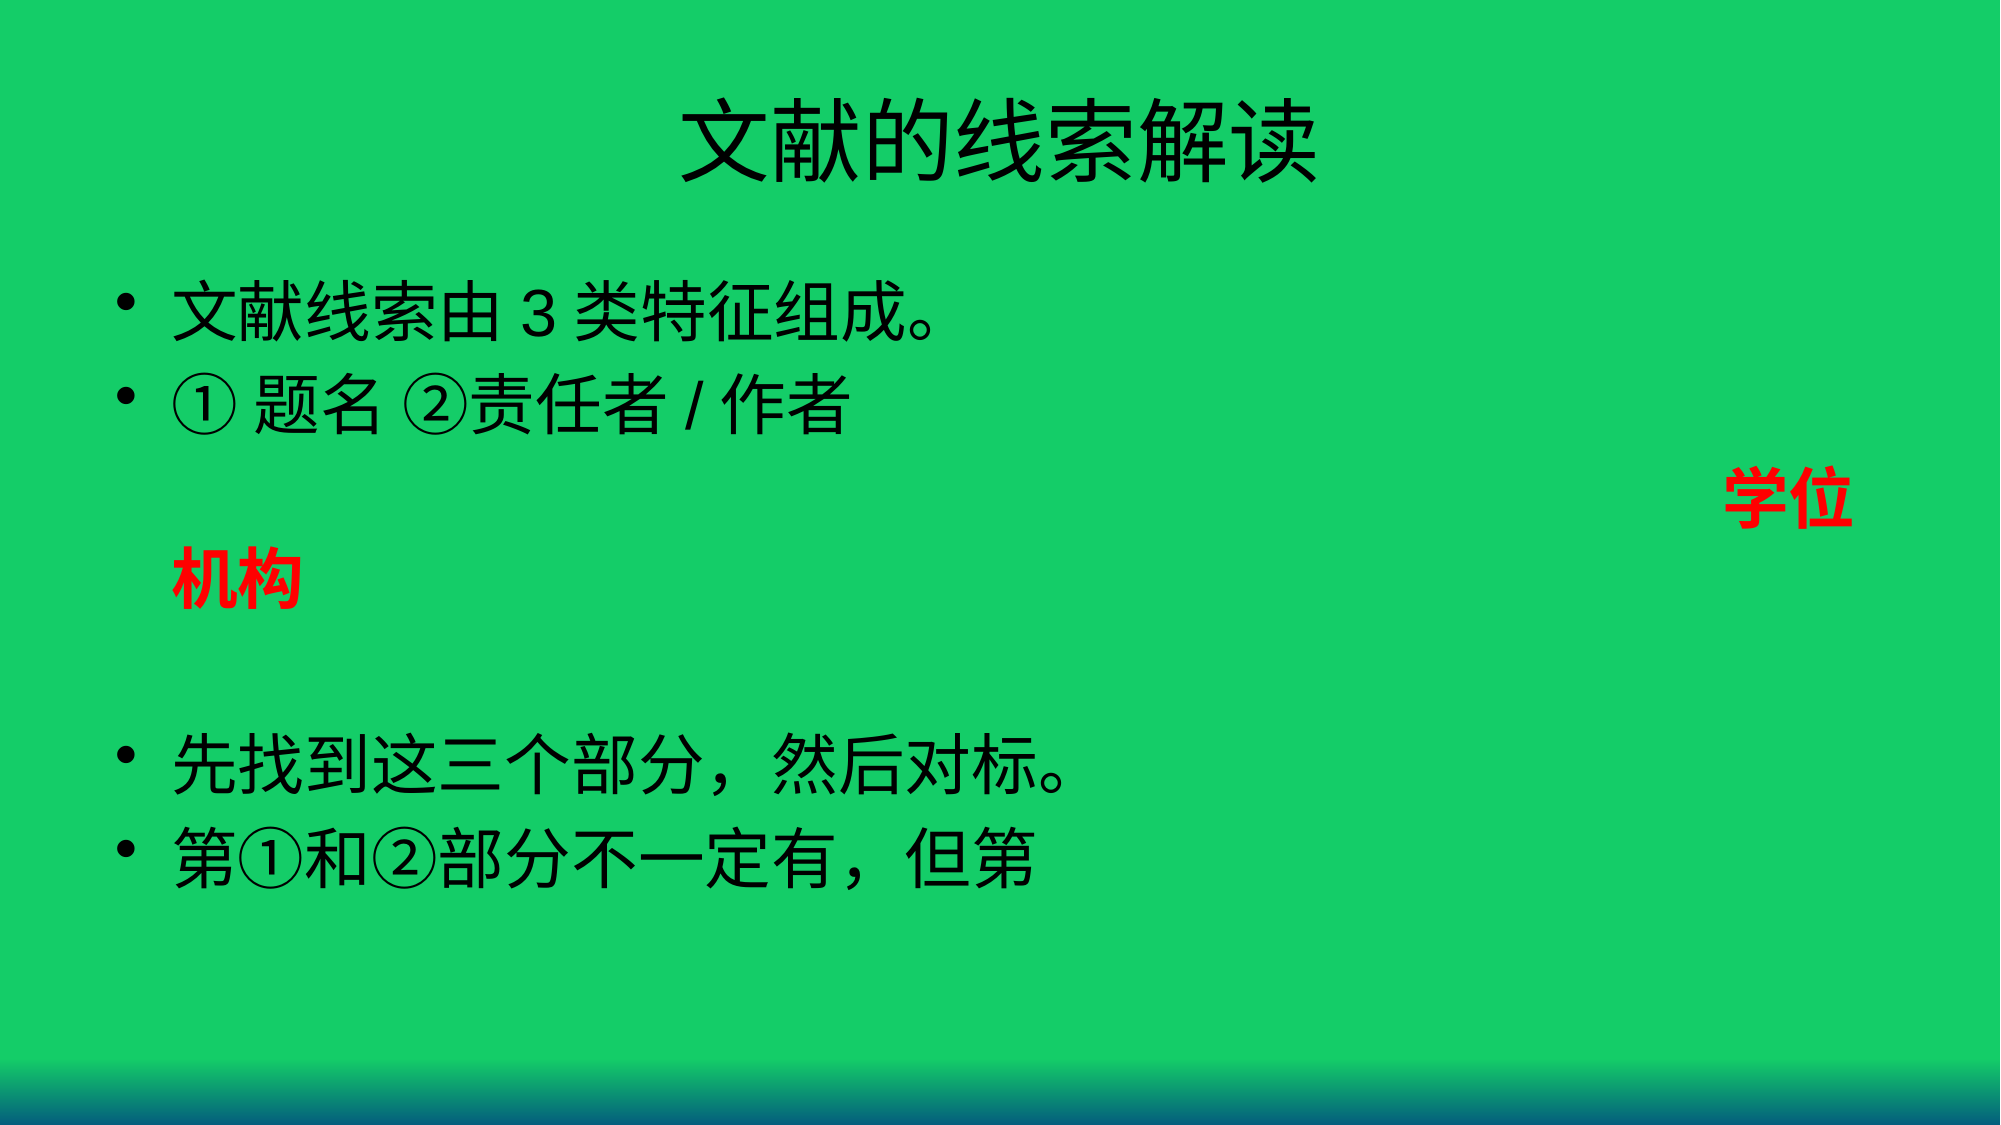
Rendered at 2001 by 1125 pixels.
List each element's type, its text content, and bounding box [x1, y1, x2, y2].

title 文献的线索解读 [99, 44, 1901, 233]
list 文献线索由3类特征组成。 ①题名 ②责任者/作者 ③【类型与】来源的信息：出版物、出版者、编号、学位机构 因此 先找到这三个部分，然后对标。 第①和②部分不一定有，但第③部分肯定有，必须有 [99, 262, 1901, 1006]
